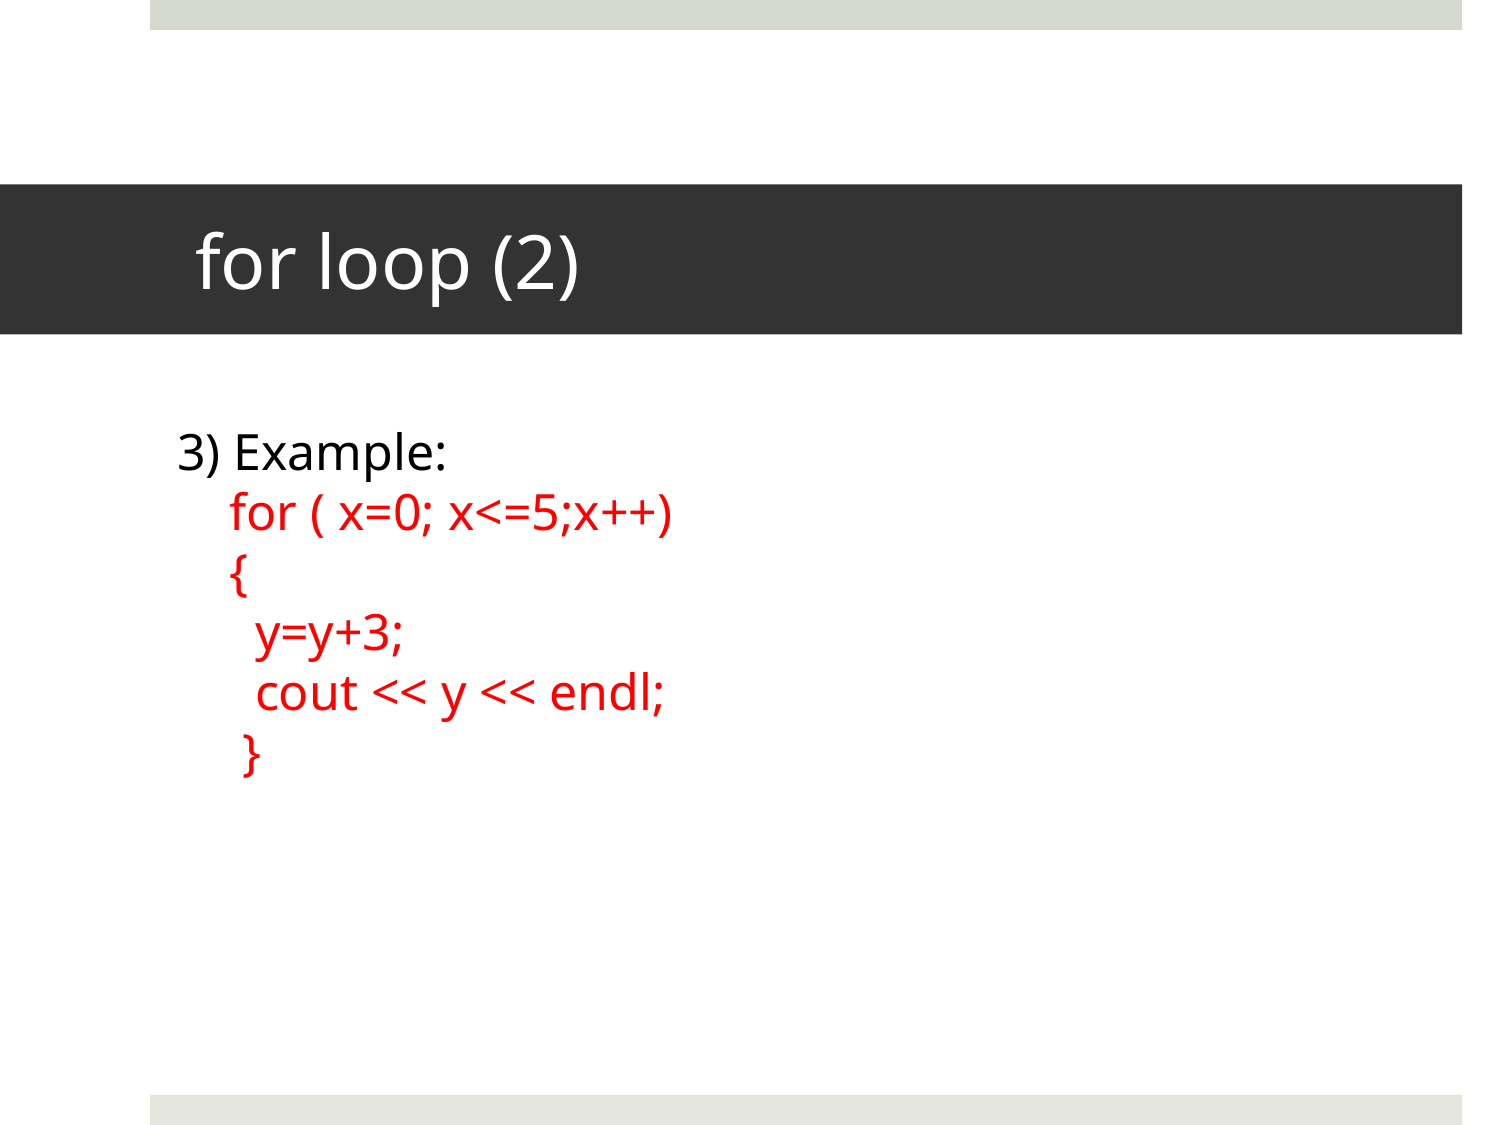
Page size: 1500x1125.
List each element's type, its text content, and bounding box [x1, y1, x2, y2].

text_box 3) Example: for ( x=0; x<=5;x++) { y=y+3; cout << y << endl; } [162, 412, 1223, 788]
title for loop (2) [0, 184, 1463, 335]
